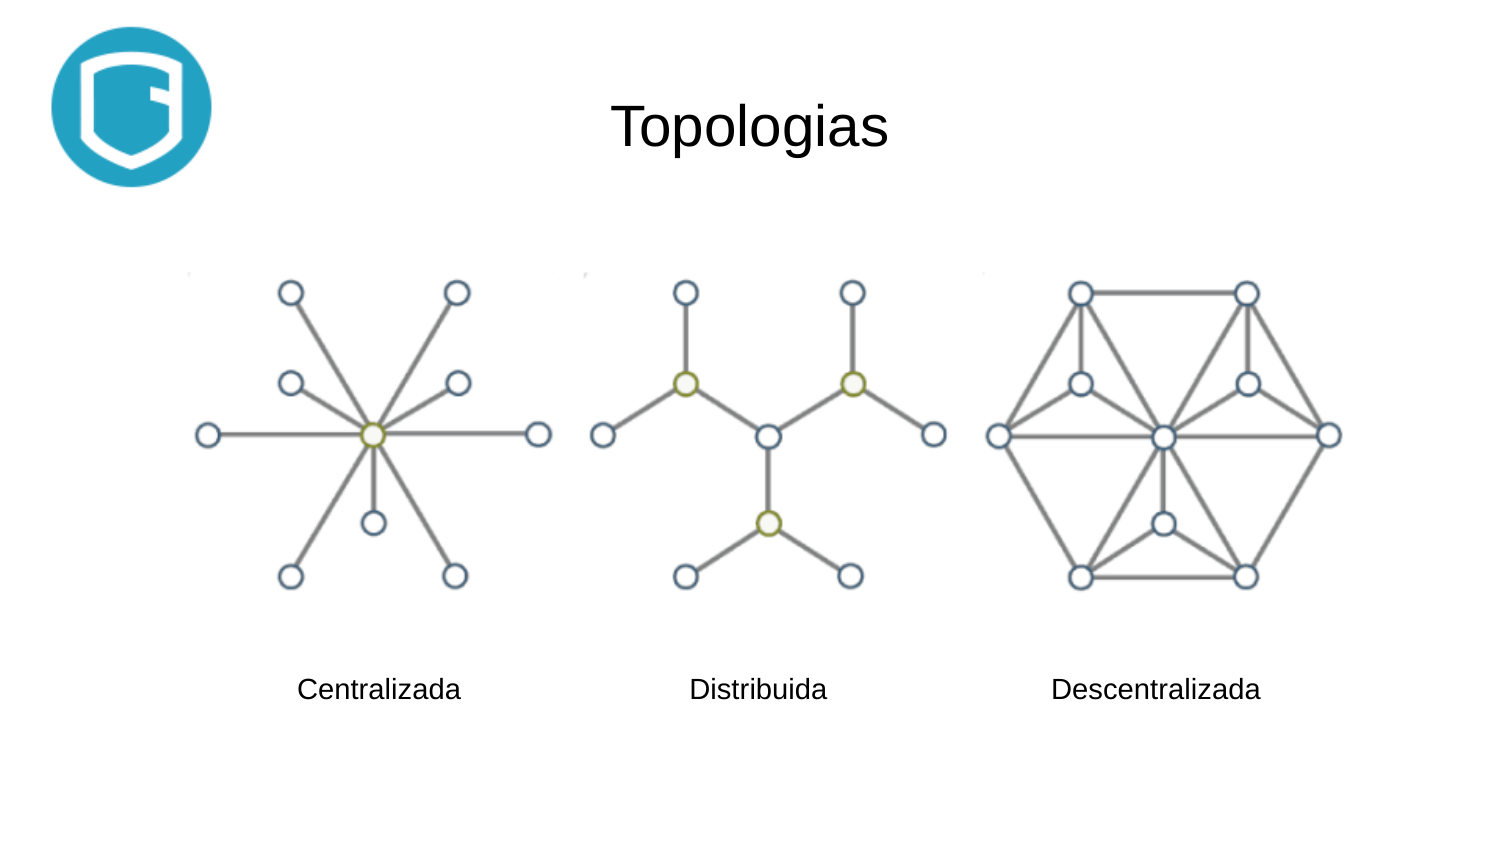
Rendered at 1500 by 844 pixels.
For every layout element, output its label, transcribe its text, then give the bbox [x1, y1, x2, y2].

picture [182, 257, 1355, 663]
text_box Descentralizada [1036, 672, 1310, 709]
title Topologias [257, 72, 1449, 167]
picture [0, 0, 254, 226]
text_box Distribuida [674, 672, 948, 709]
text_box Centralizada [281, 672, 556, 709]
